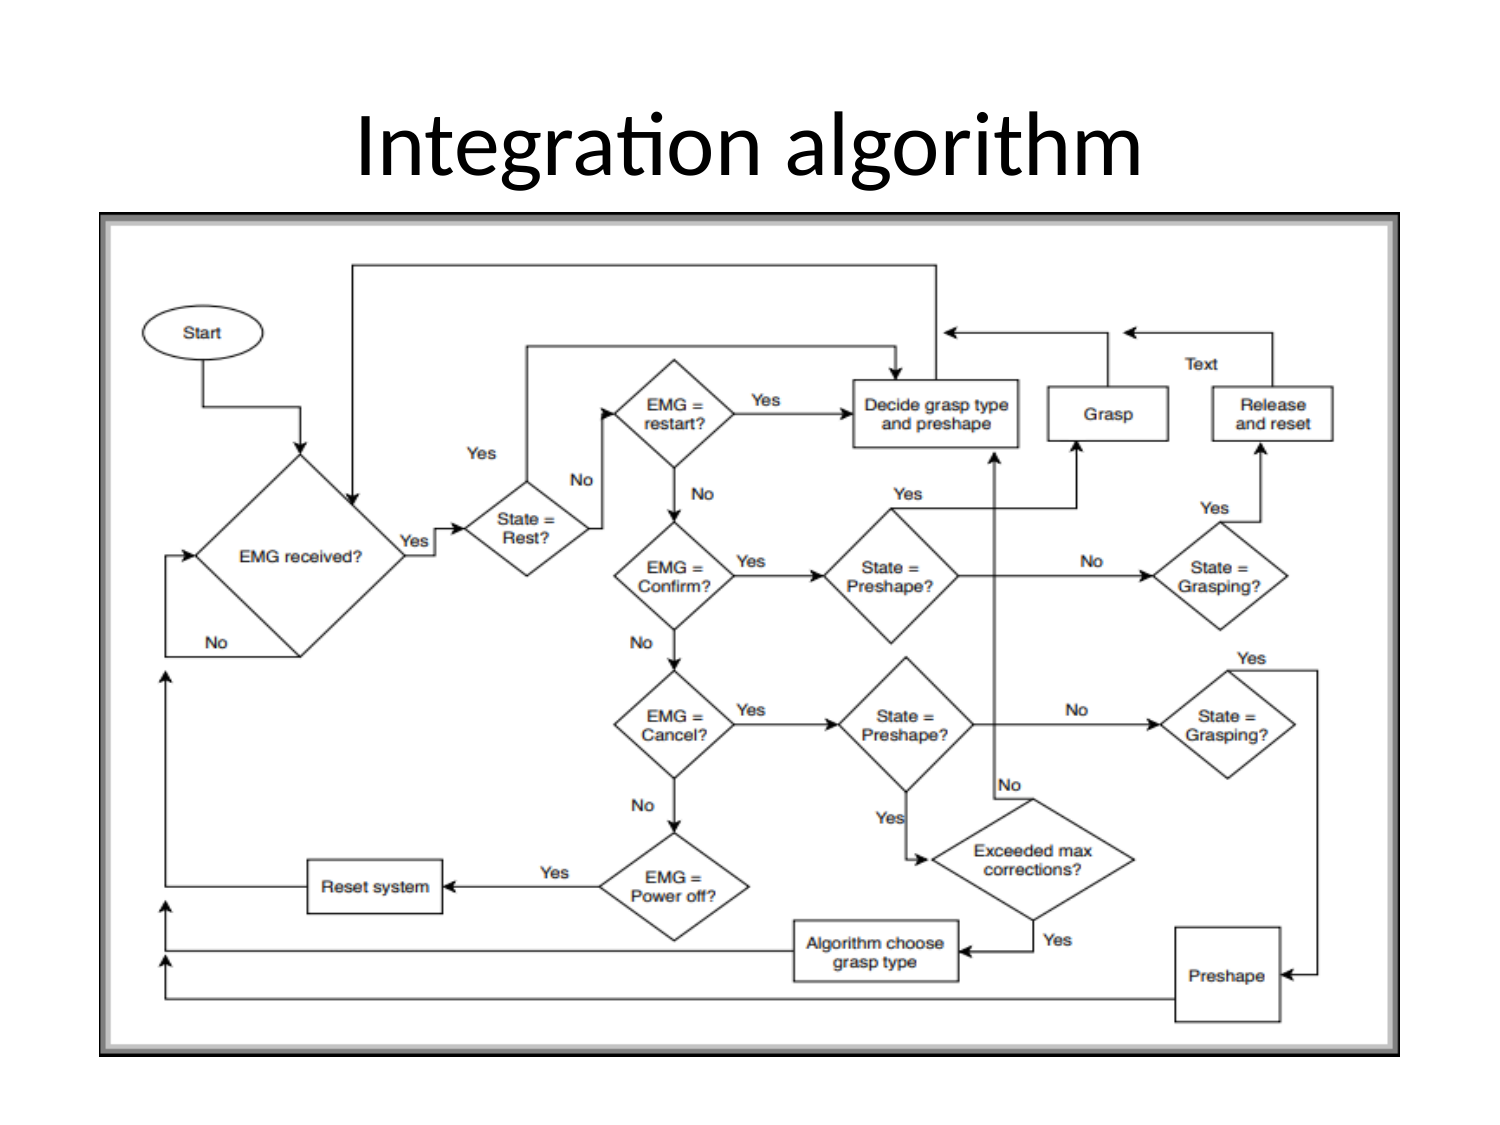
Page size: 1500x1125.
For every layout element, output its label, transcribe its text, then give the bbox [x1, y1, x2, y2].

picture [99, 212, 1401, 1057]
title Integration algorithm [75, 45, 1425, 233]
